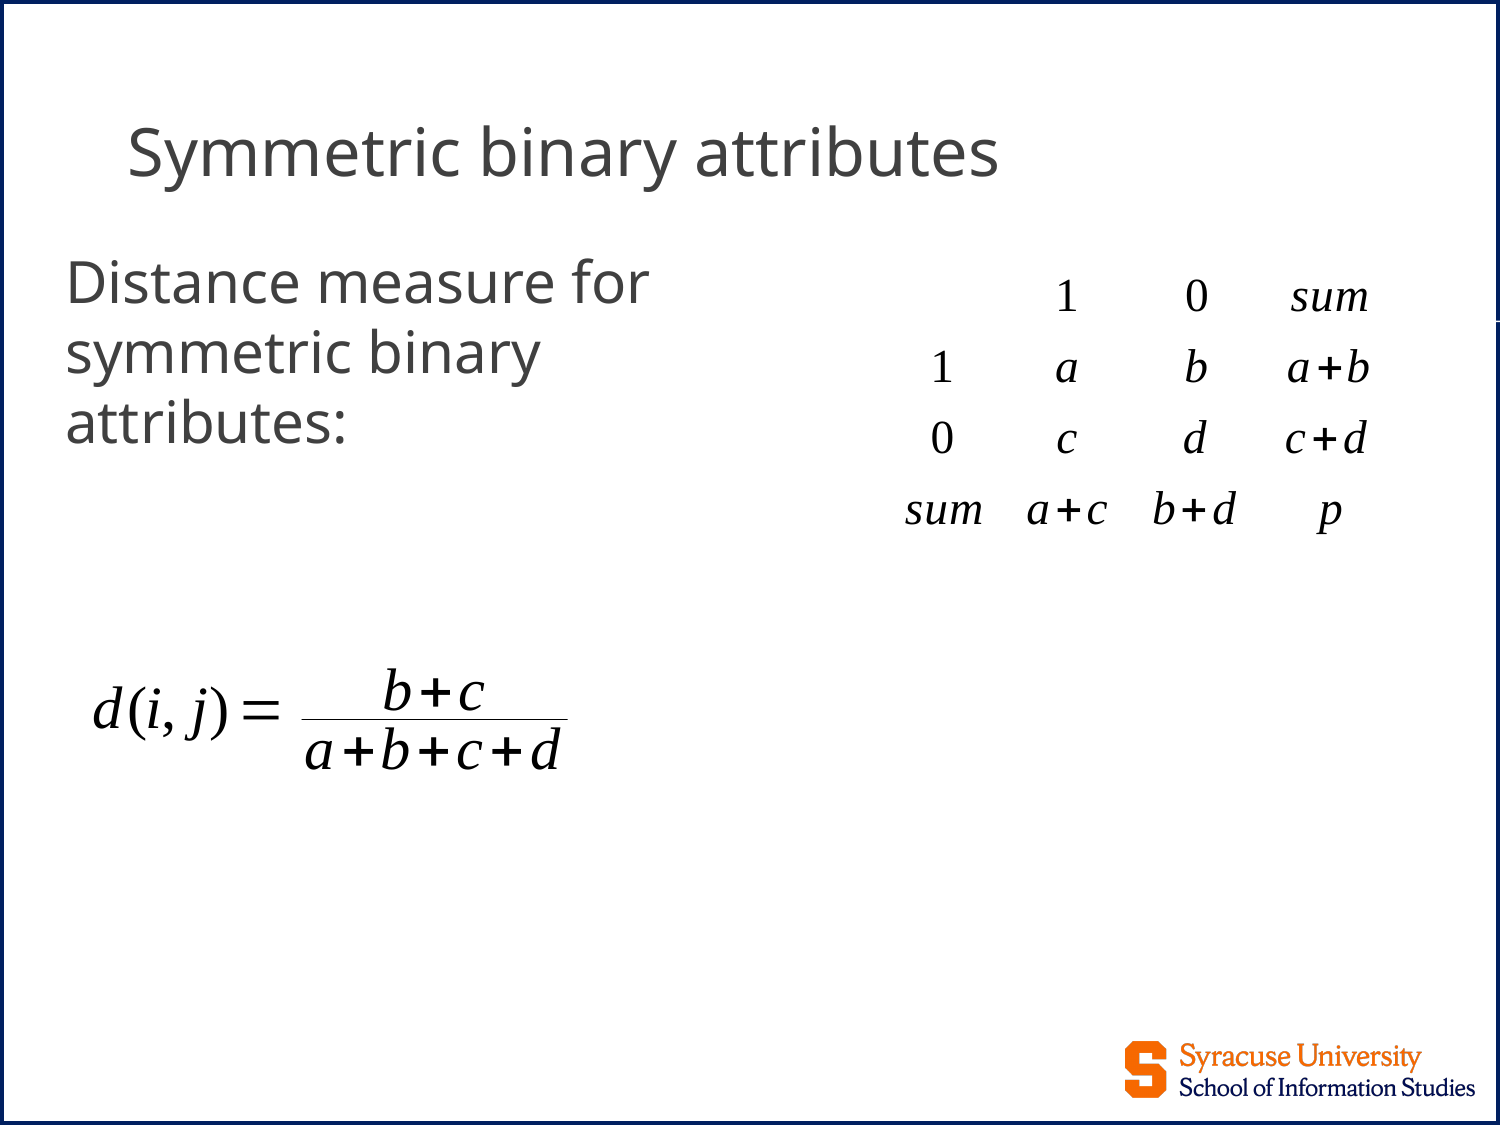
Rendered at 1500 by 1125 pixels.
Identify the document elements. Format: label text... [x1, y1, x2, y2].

picture [1125, 1041, 1475, 1098]
title Symmetric binary attributes [112, 99, 1375, 200]
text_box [87, 662, 576, 777]
list Distance measure for symmetric binary attributes: [50, 237, 763, 1013]
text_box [737, 210, 1500, 572]
